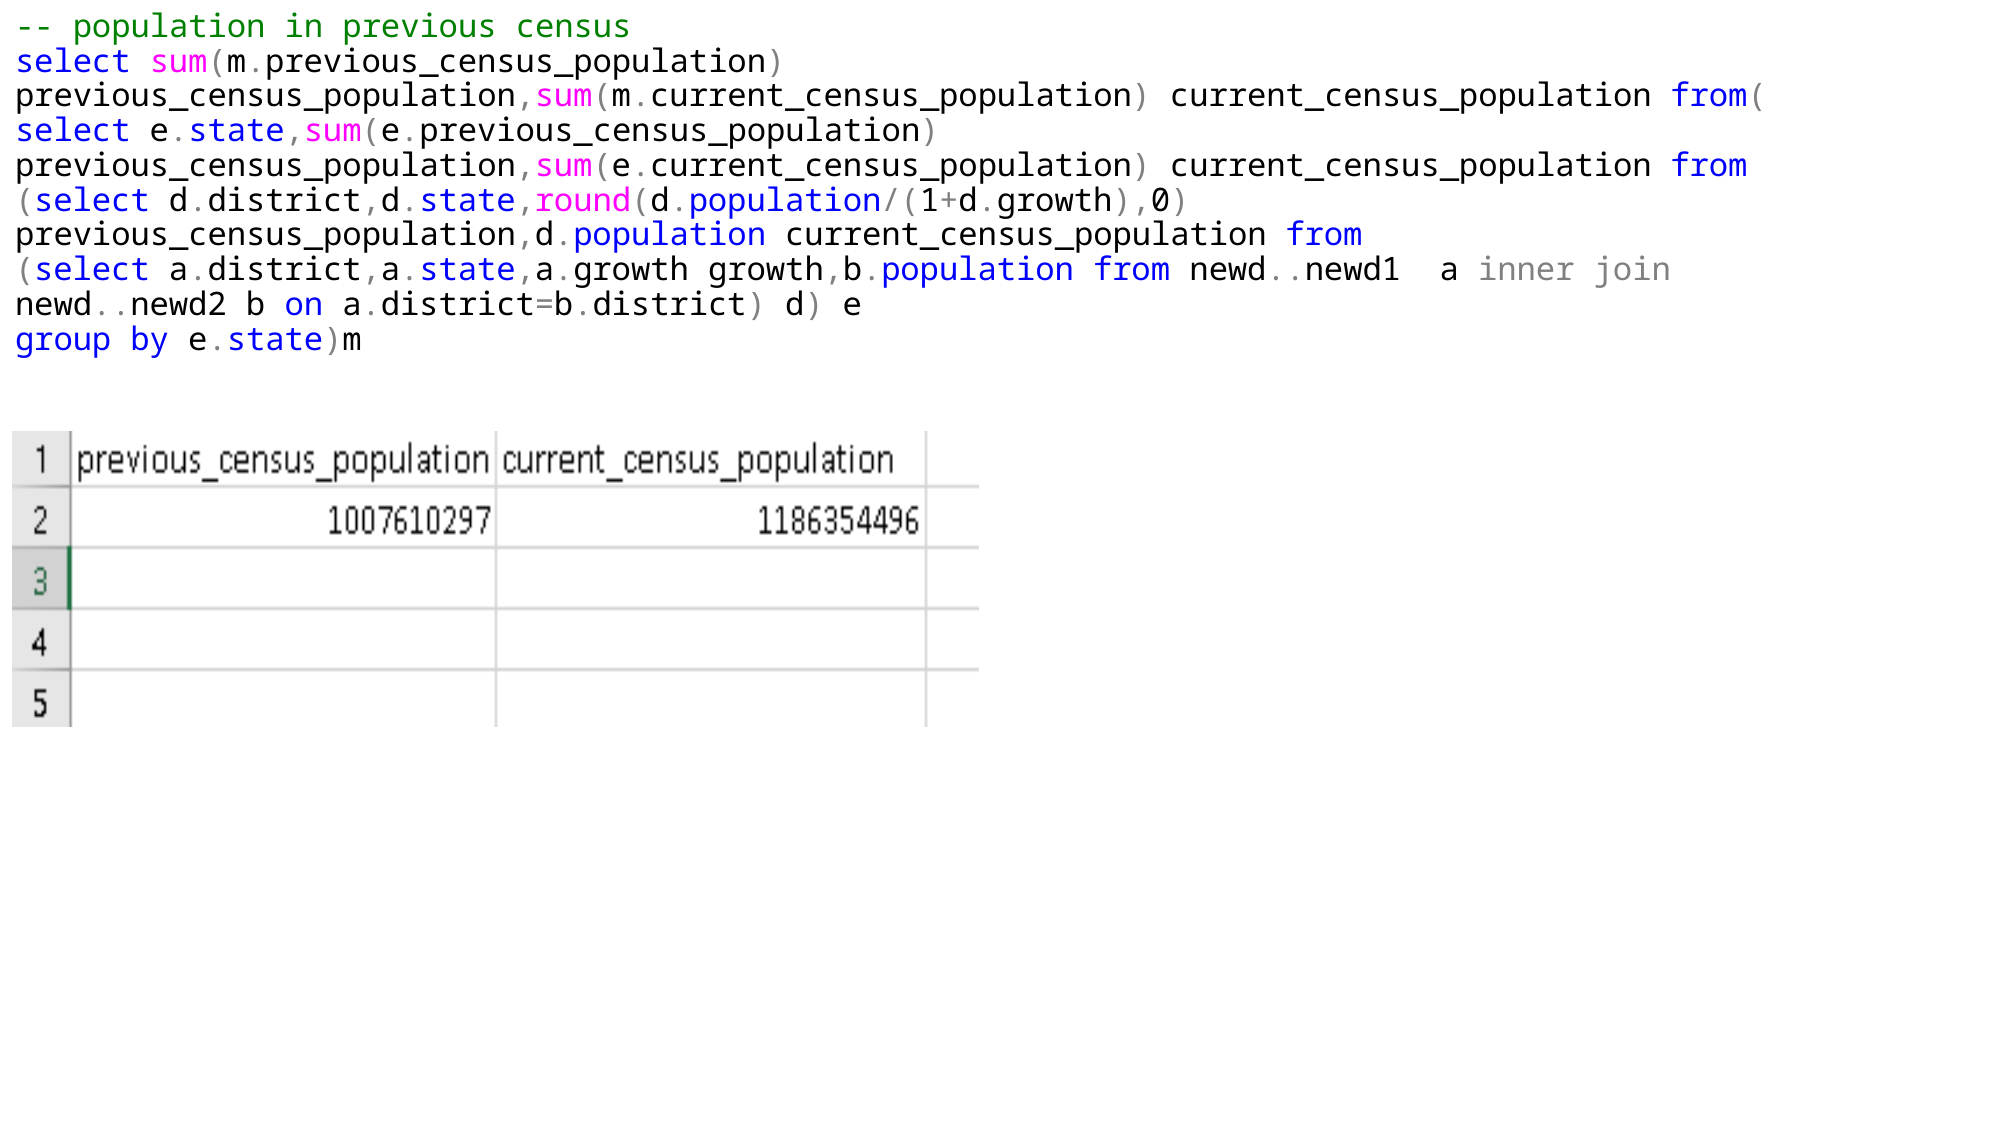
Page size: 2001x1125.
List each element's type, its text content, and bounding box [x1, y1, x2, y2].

title -- population in previous census select sum(m.previous_census_population) previous_census_population,sum(m.current_census_population) current_census_population from( select e.state,sum(e.previous_census_population) previous_census_population,sum(e.current_census_population) current_census_population from (select d.district,d.state,round(d.population/(1+d.growth),0) previous_census_population,d.population current_census_population from (select a.district,a.state,a.growth growth,b.population from newd..newd1 a inner join newd..newd2 b on a.district=b.district) d) e group by e.state)m [0, 0, 1863, 367]
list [12, 431, 979, 727]
